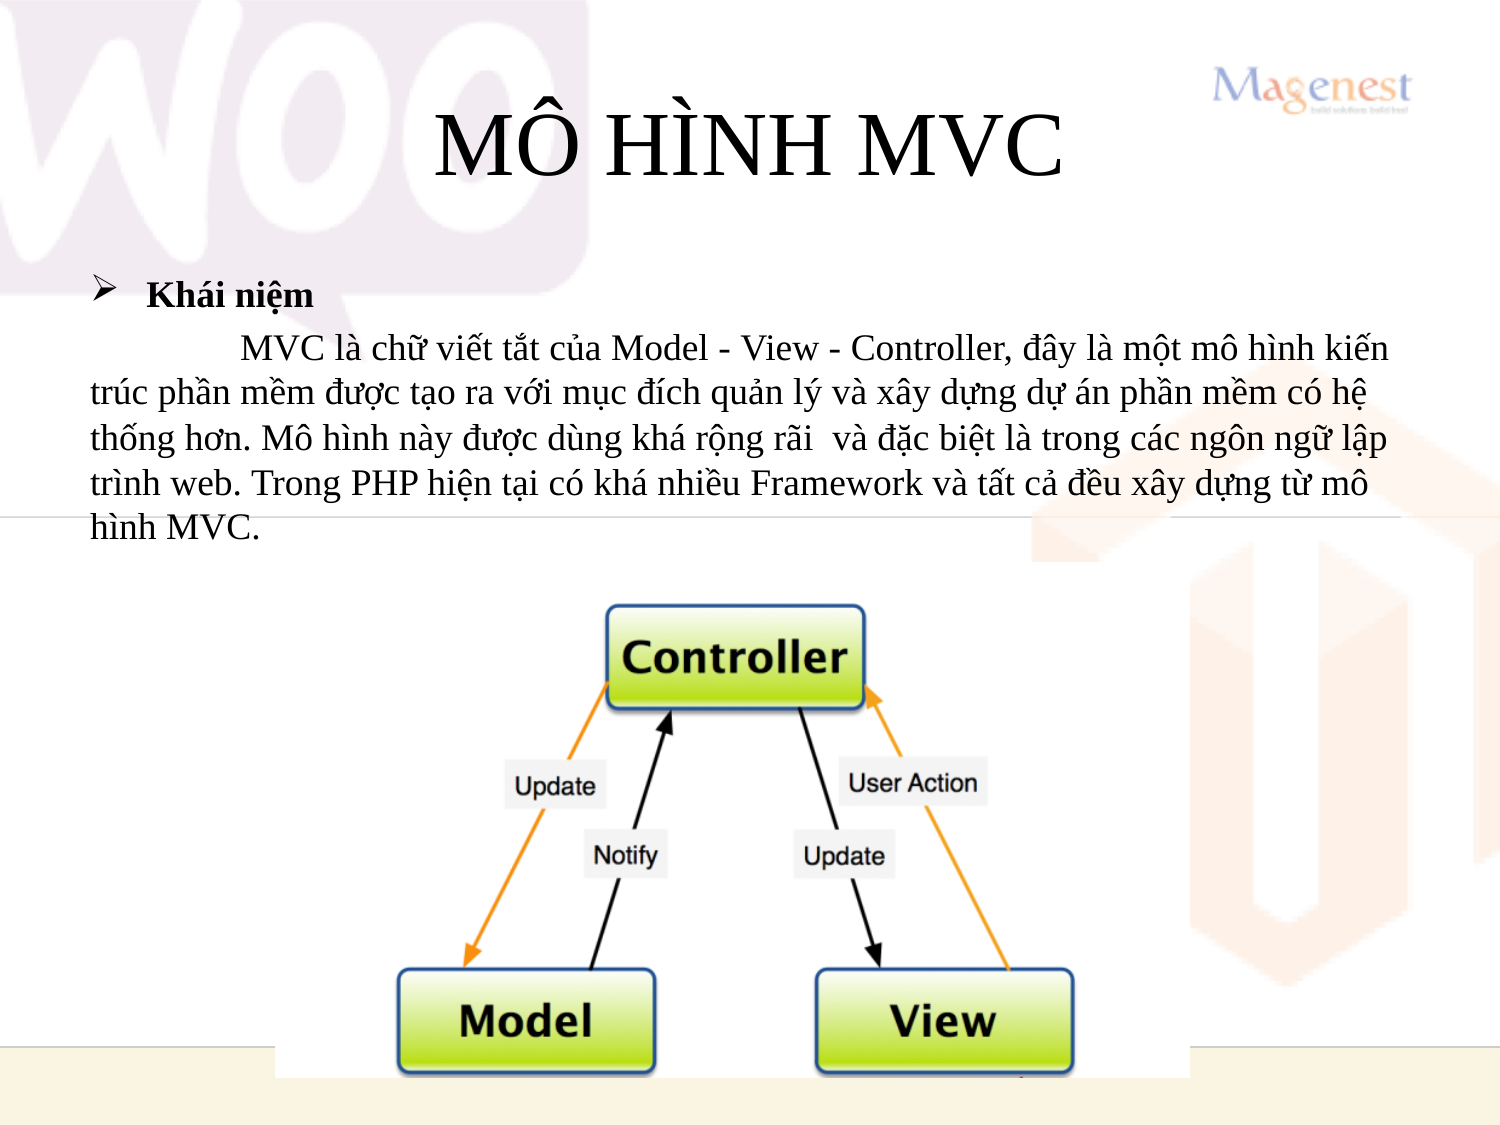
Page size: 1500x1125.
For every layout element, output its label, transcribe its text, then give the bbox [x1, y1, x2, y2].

list Khái niệm MVC là chữ viết tắt của Model - View - Controller, đây là một mô hình kiến trúc phần mềm được tạo ra với mục đích quản lý và xây dựng dự án phần mềm có hệ thống hơn. Mô hình này được dùng khá rộng rãi và đặc biệt là trong các ngôn ngữ lập trình web. Trong PHP hiện tại có khá nhiều Framework và tất cả đều xây dựng từ mô hình MVC. [75, 262, 1425, 1100]
picture [0, 0, 1500, 1125]
title MÔ HÌNH MVC [75, 45, 1425, 233]
